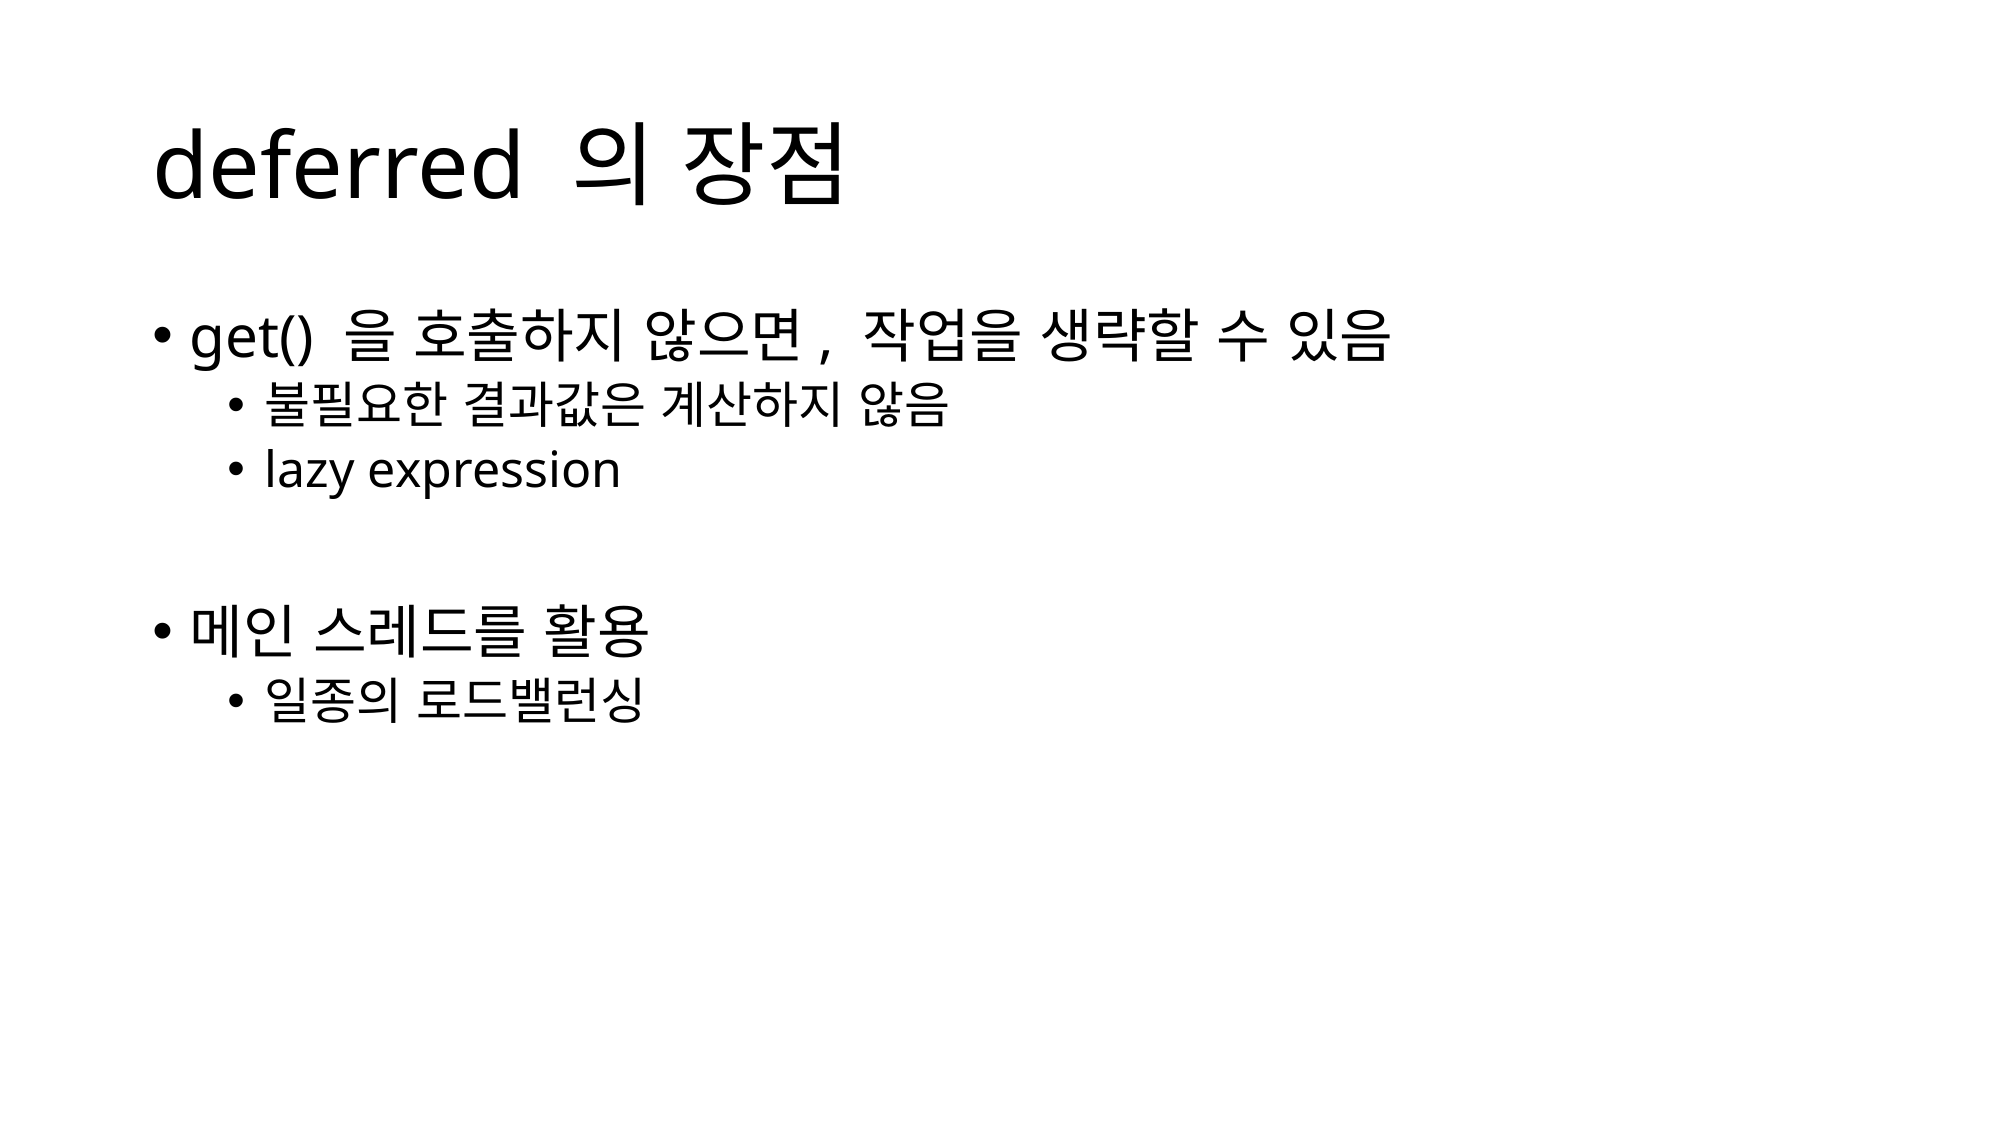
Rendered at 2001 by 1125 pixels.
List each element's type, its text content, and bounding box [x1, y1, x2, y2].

title deferred 의 장점 [137, 59, 1863, 278]
list get() 을 호출하지 않으면, 작업을 생략할 수 있음 불필요한 결과값은 계산하지 않음 lazy expression 메인 스레드를 활용 일종의 로드밸런싱 [137, 299, 1863, 1014]
